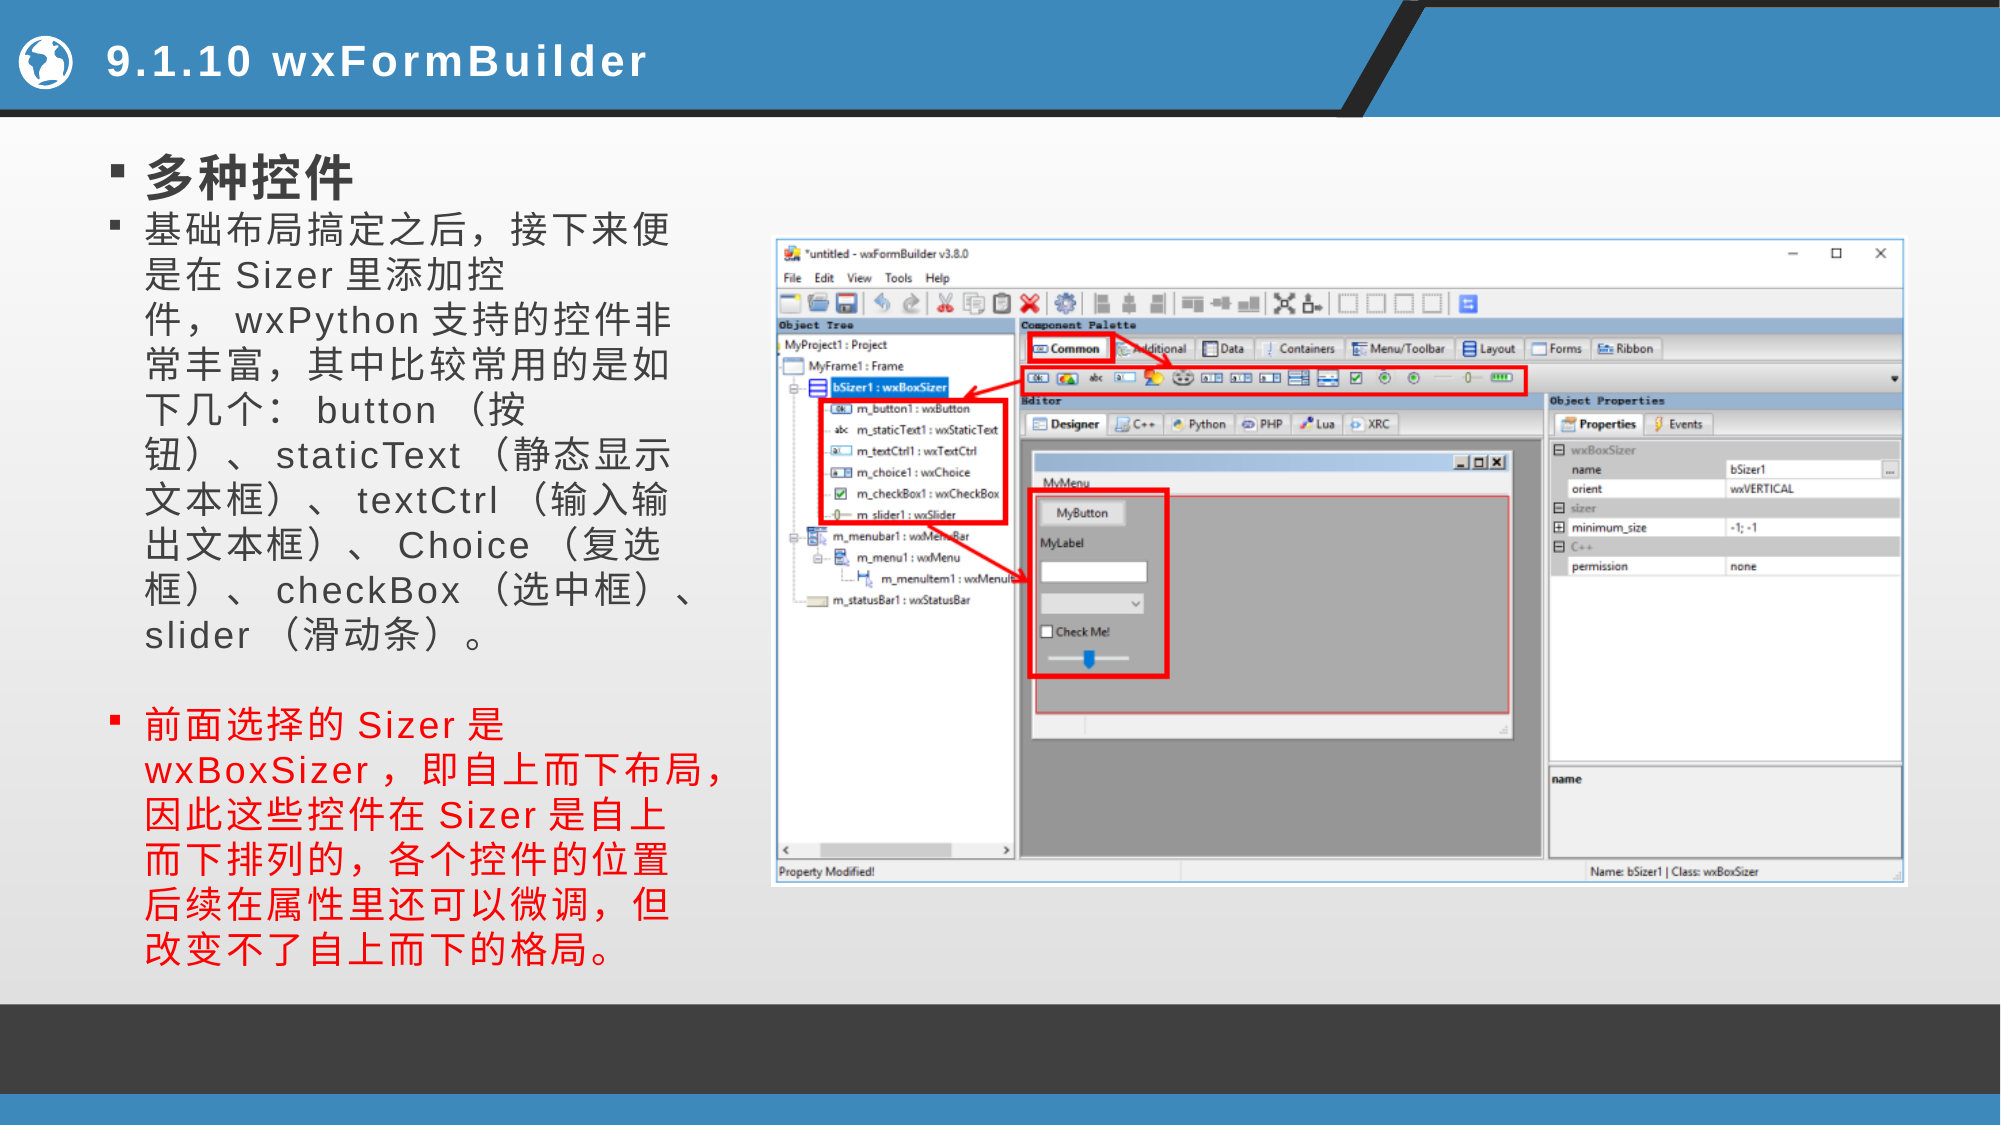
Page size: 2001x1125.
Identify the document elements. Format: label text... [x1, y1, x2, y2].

picture [771, 235, 1908, 887]
list 多种控件 基础布局搞定之后，接下来便是在Sizer里添加控件，wxPython支持的控件非常丰富，其中比较常用的是如下几个：button（按钮）、staticText（静态显示文本框）、textCtrl（输入输出文本框）、Choice（复选框）、checkBox（选中框）、slider（滑动条）。 前面选择的Sizer是wxBoxSizer，即自上而下布局，因此这些控件在Sizer是自上而下排列的，各个控件的位置后续在属性里还可以微调，但改变不了自上而下的格局。 [90, 146, 724, 976]
title 9.1.10 wxFormBuilder [90, 24, 977, 93]
